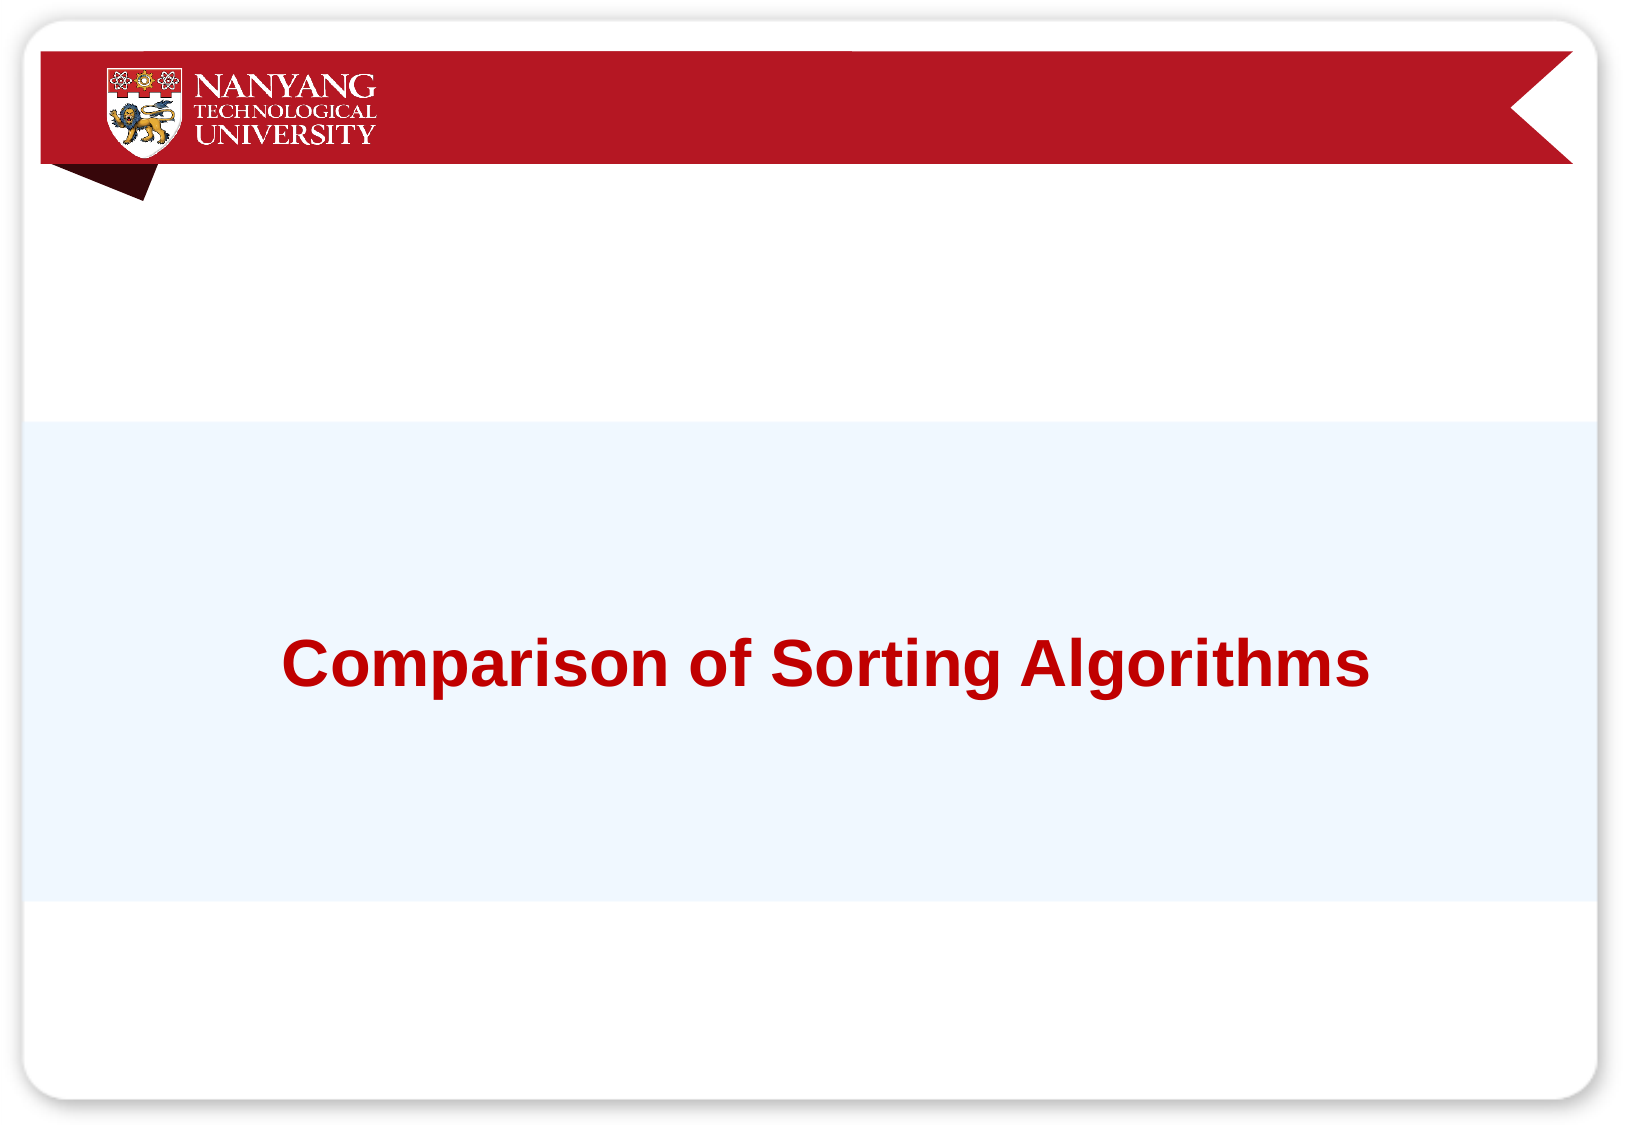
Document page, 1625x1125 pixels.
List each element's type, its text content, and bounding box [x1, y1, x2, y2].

picture [0, 0, 1625, 1125]
subtitle Comparison of Sorting Algorithms [258, 611, 1396, 710]
